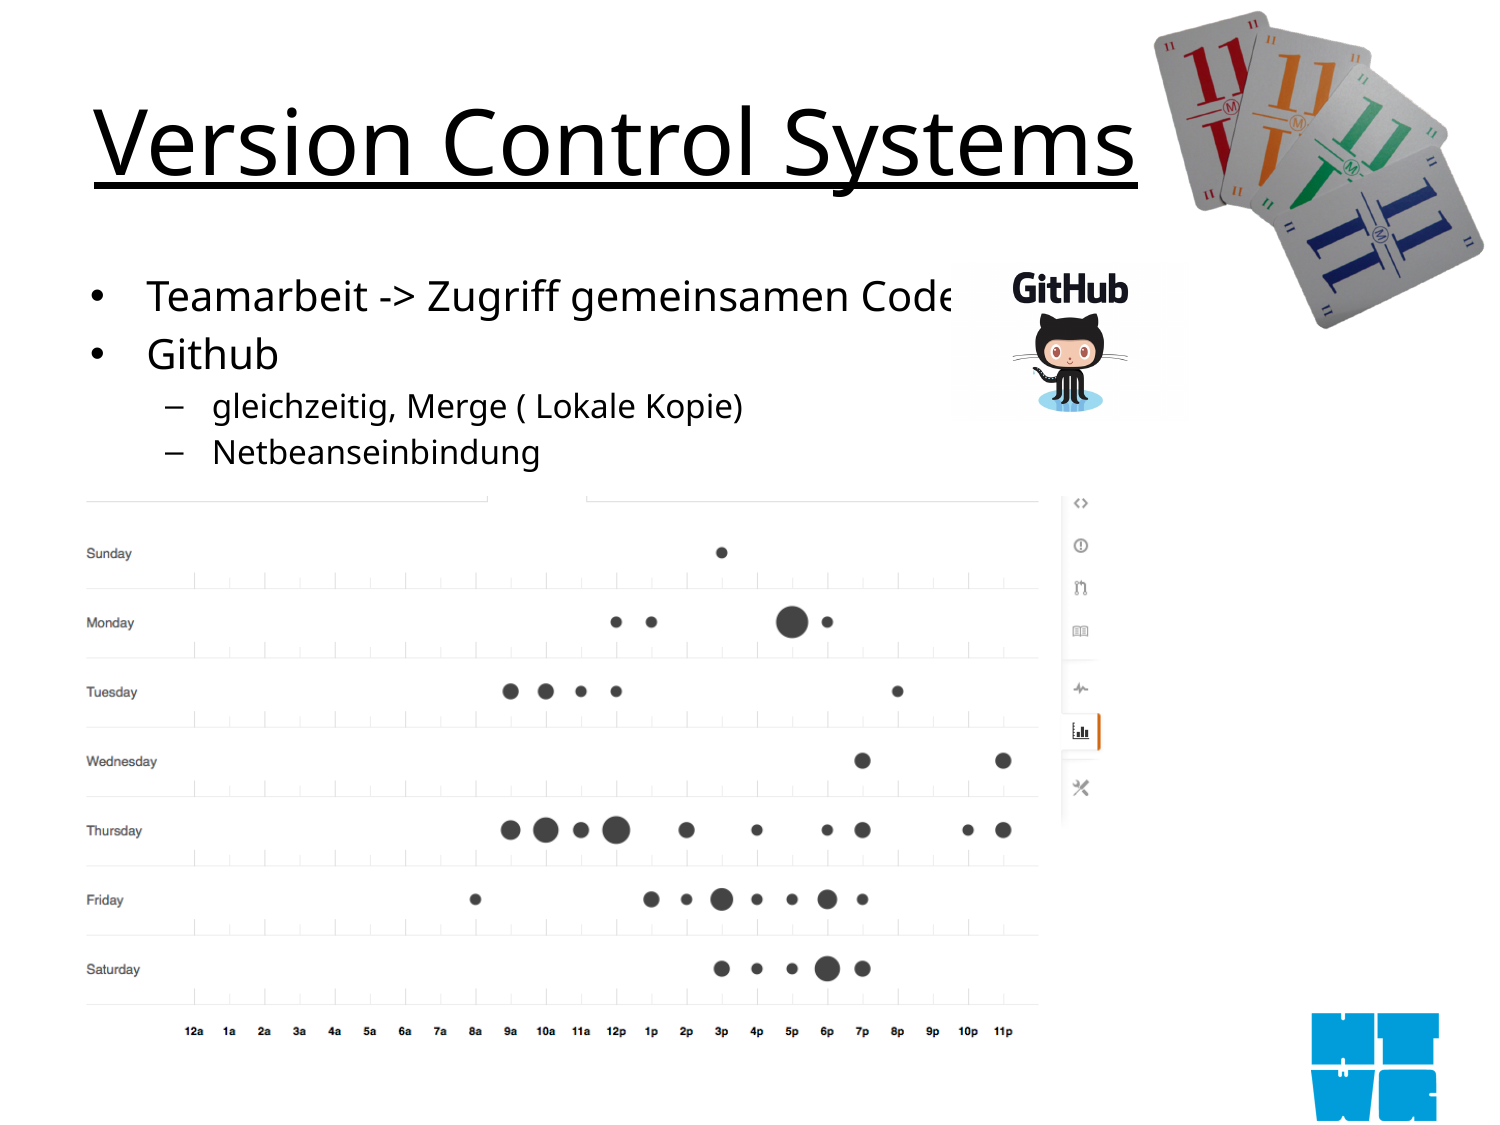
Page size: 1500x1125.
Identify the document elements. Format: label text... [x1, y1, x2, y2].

picture [1153, 0, 1500, 331]
title Version Control Systems [75, 45, 1158, 233]
picture [1311, 1013, 1439, 1121]
list Teamarbeit -> Zugriff gemeinsamen Code Github gleichzeitig, Merge ( Lokale Kopie) Netbeanseinbindung [75, 262, 1425, 1005]
picture [1311, 1080, 1316, 1121]
picture [951, 262, 1190, 421]
picture [74, 495, 1113, 1064]
